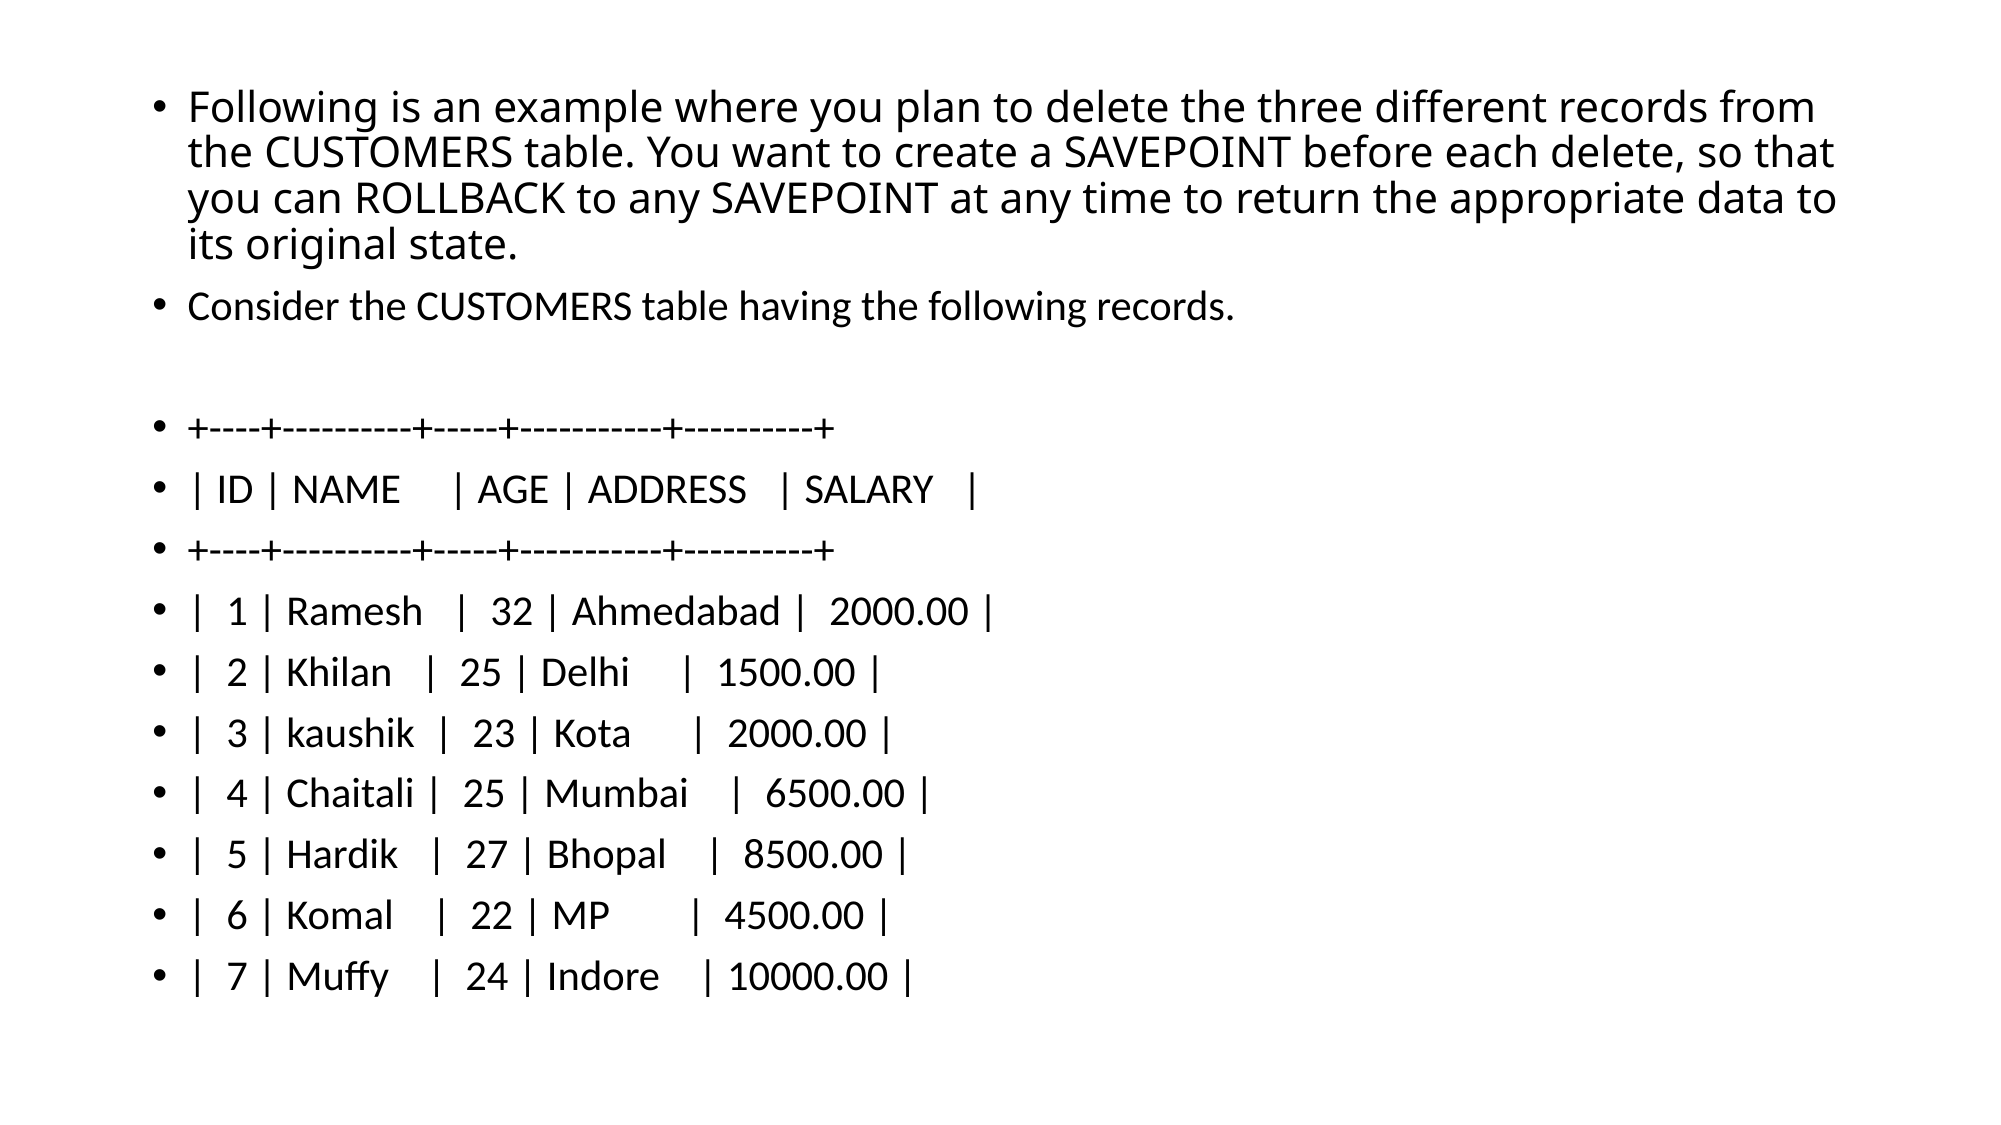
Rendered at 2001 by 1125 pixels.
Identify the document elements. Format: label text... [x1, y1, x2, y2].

list Following is an example where you plan to delete the three different records from the CUSTOMERS table. You want to create a SAVEPOINT before each delete, so that you can ROLLBACK to any SAVEPOINT at any time to return the appropriate data to its original state. Consider the CUSTOMERS table having the following records. +----+----------+-----+-----------+----------+ | ID | NAME | AGE | ADDRESS | SALARY | +----+----------+-----+-----------+----------+ | 1 | Ramesh | 32 | Ahmedabad | 2000.00 | | 2 | Khilan | 25 | Delhi | 1500.00 | | 3 | kaushik | 23 | Kota | 2000.00 | | 4 | Chaitali | 25 | Mumbai | 6500.00 | | 5 | Hardik | 27 | Bhopal | 8500.00 | | 6 | Komal | 22 | MP | 4500.00 | | 7 | Muffy | 24 | Indore | 10000.00 | [137, 78, 1863, 1014]
